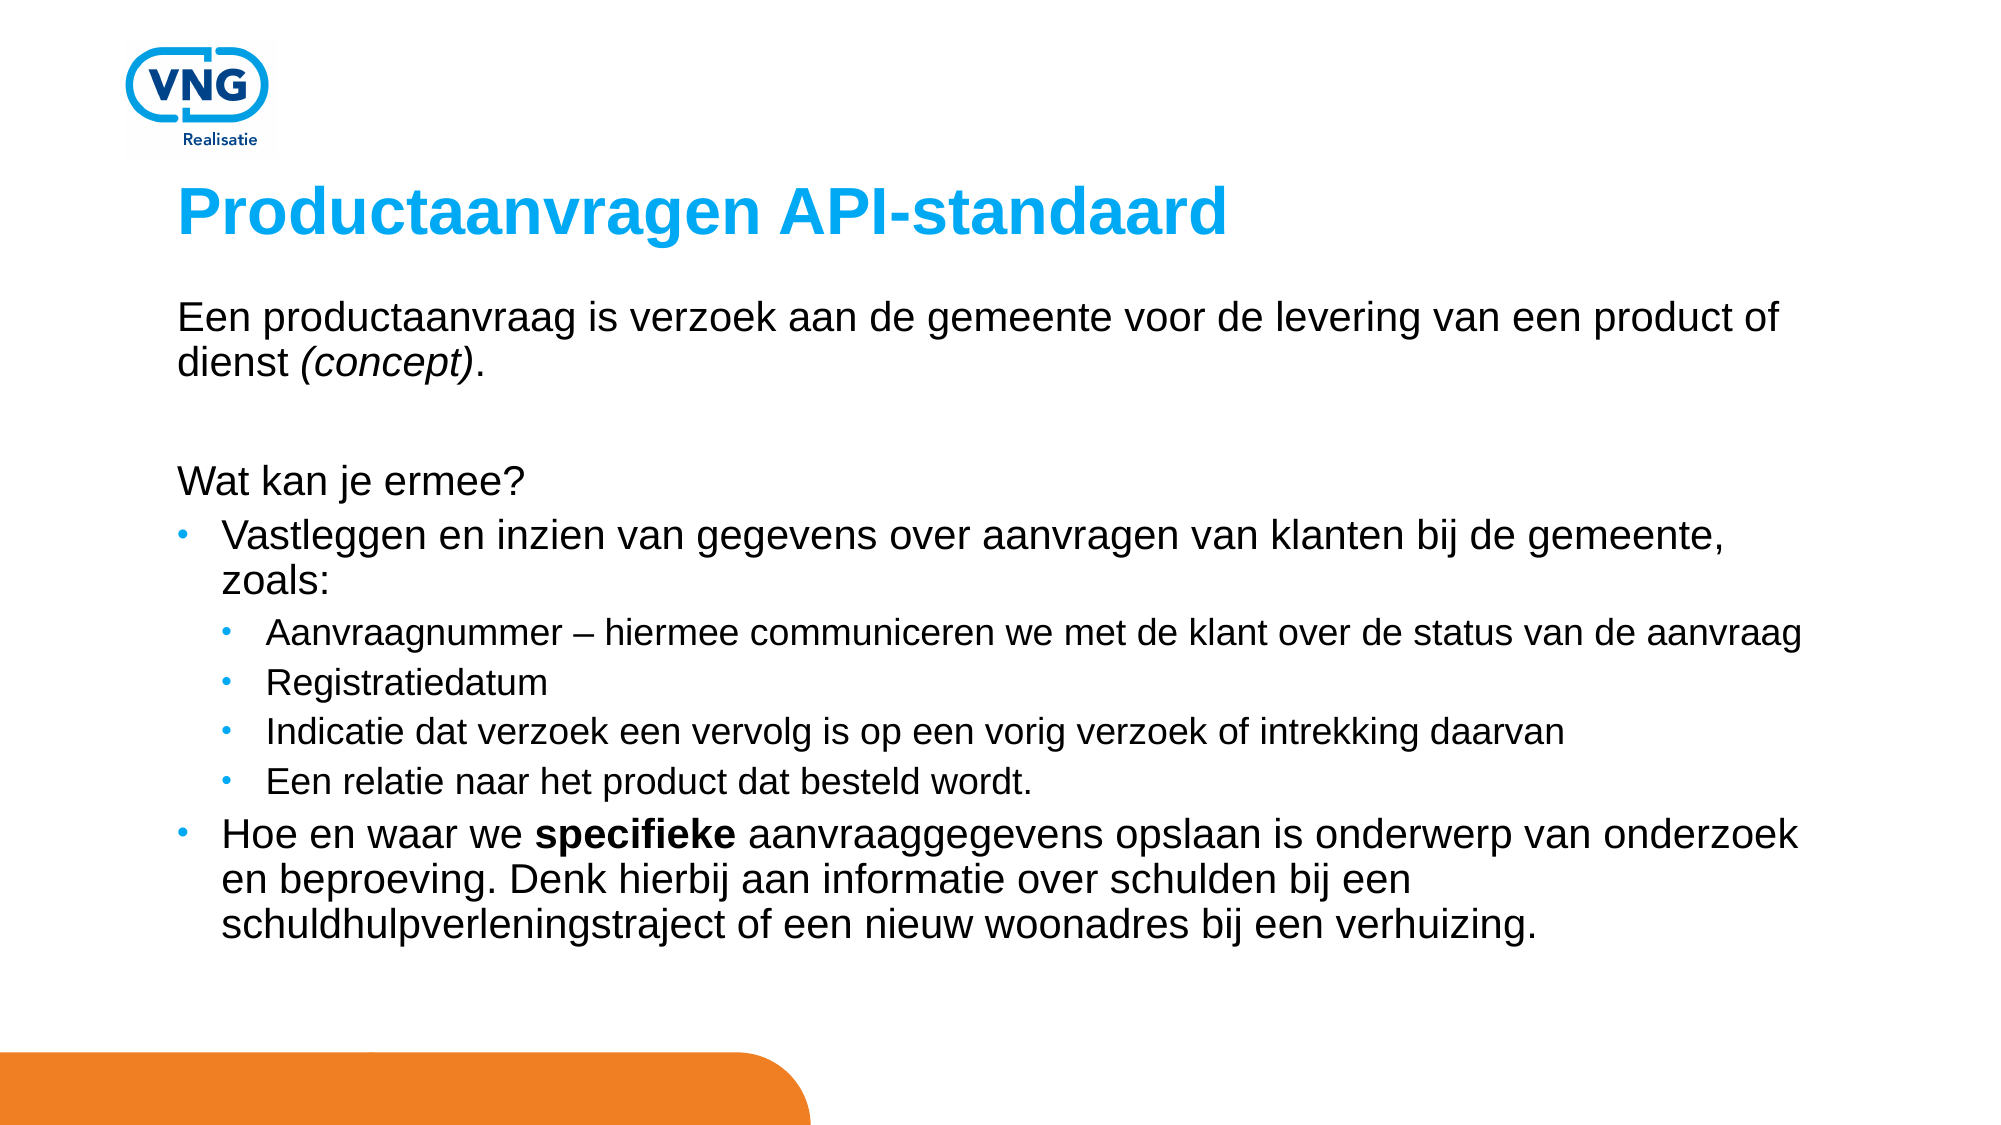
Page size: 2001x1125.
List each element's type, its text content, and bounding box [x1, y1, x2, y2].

title Productaanvragen API-standaard [177, 177, 1823, 295]
picture [124, 40, 278, 159]
list Een productaanvraag is verzoek aan de gemeente voor de levering van een product of dienst (concept). Wat kan je ermee? Vastleggen en inzien van gegevens over aanvragen van klanten bij de gemeente, zoals: Aanvraagnummer – hiermee communiceren we met de klant over de status van de aanvraag Registratiedatum Indicatie dat verzoek een vervolg is op een vorig verzoek of intrekking daarvan Een relatie naar het product dat besteld wordt. Hoe en waar we specifieke aanvraaggegevens opslaan is onderwerp van onderzoek en beproeving. Denk hierbij aan informatie over schulden bij een schuldhulpverleningstraject of een nieuw woonadres bij een verhuizing. [177, 295, 1823, 1034]
